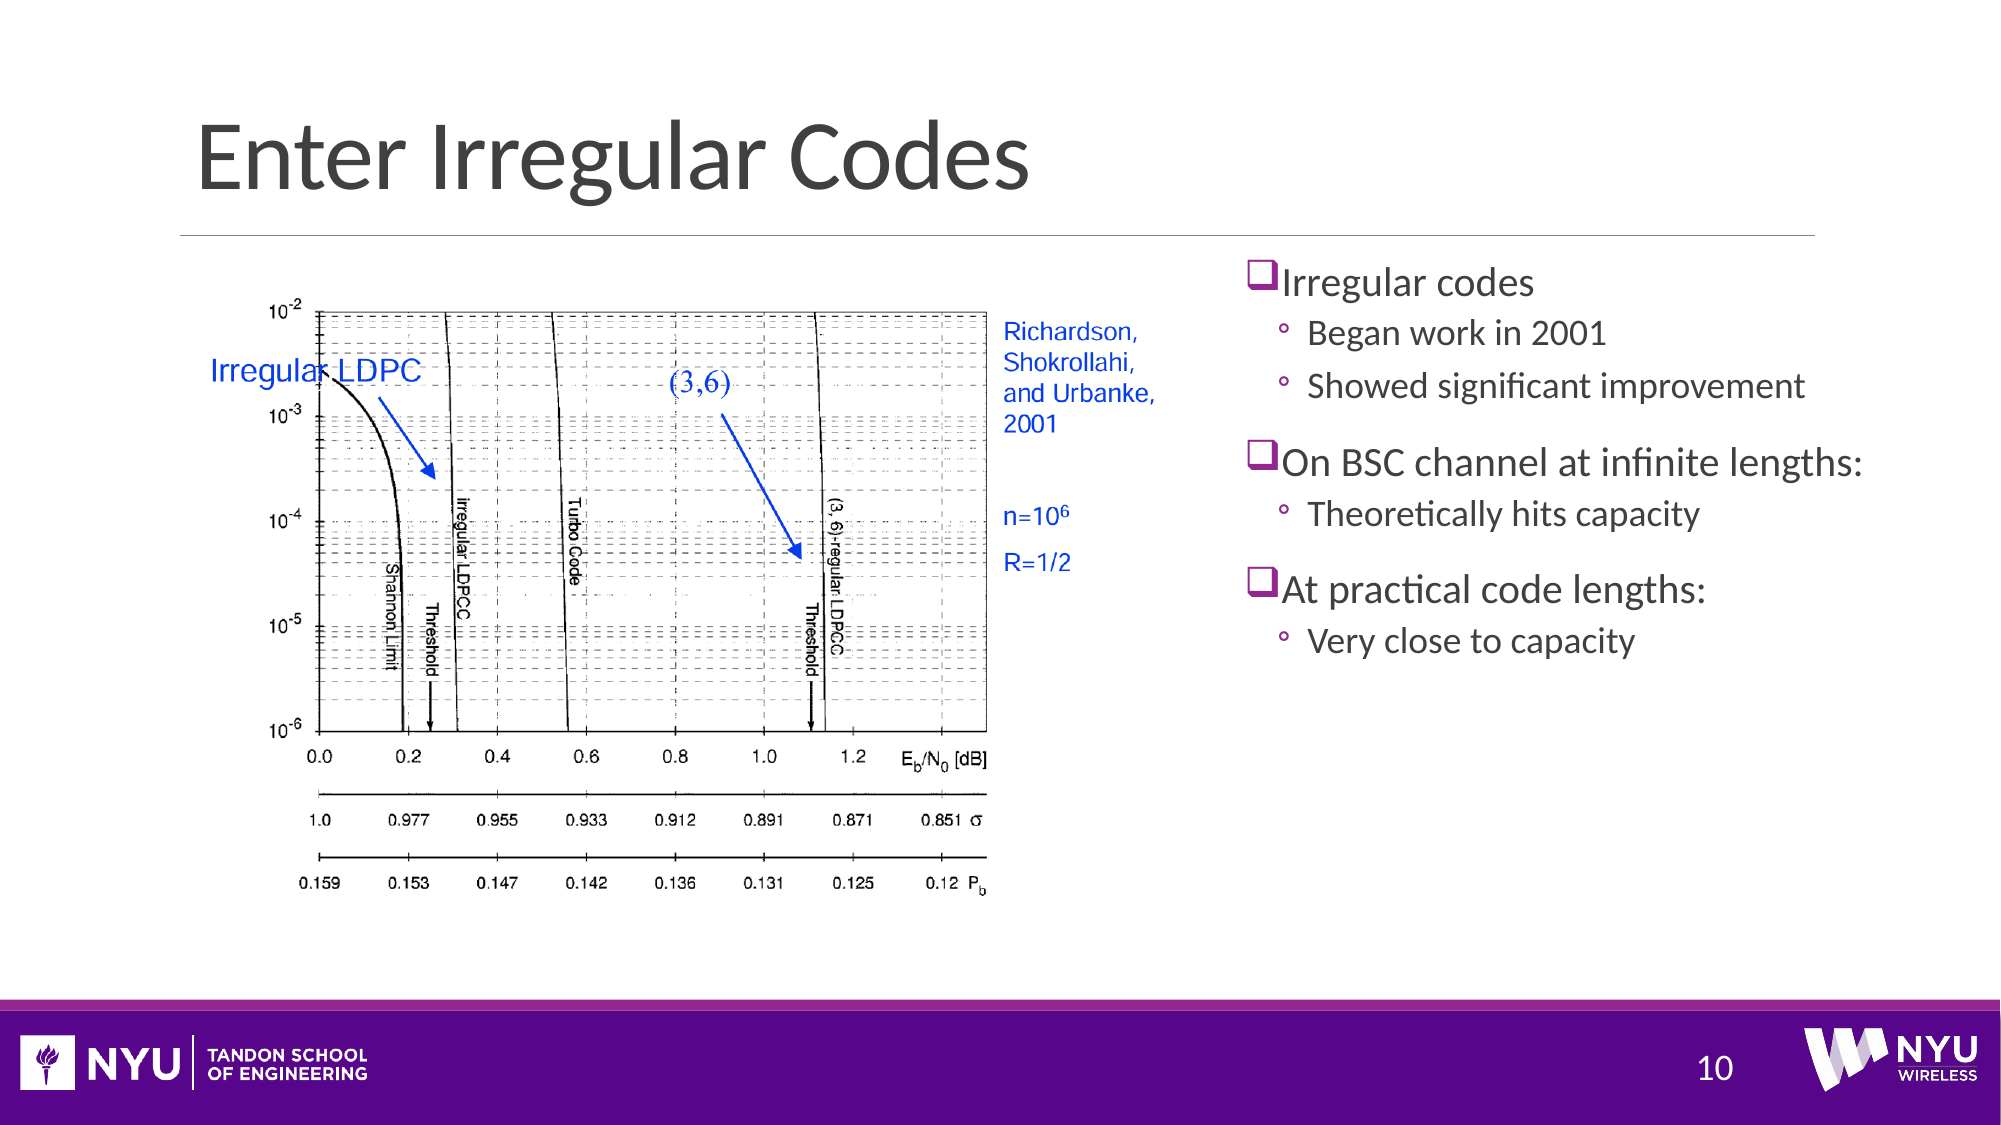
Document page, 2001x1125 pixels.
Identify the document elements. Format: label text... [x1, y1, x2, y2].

list Irregular codes Began work in 2001 Showed significant improvement On BSC channel at infinite lengths: Theoretically hits capacity At practical code lengths: Very close to capacity [1244, 252, 1927, 963]
slide_number 10 [1533, 1035, 1749, 1096]
picture [169, 283, 1193, 907]
title Enter Irregular Codes [180, 47, 1830, 218]
